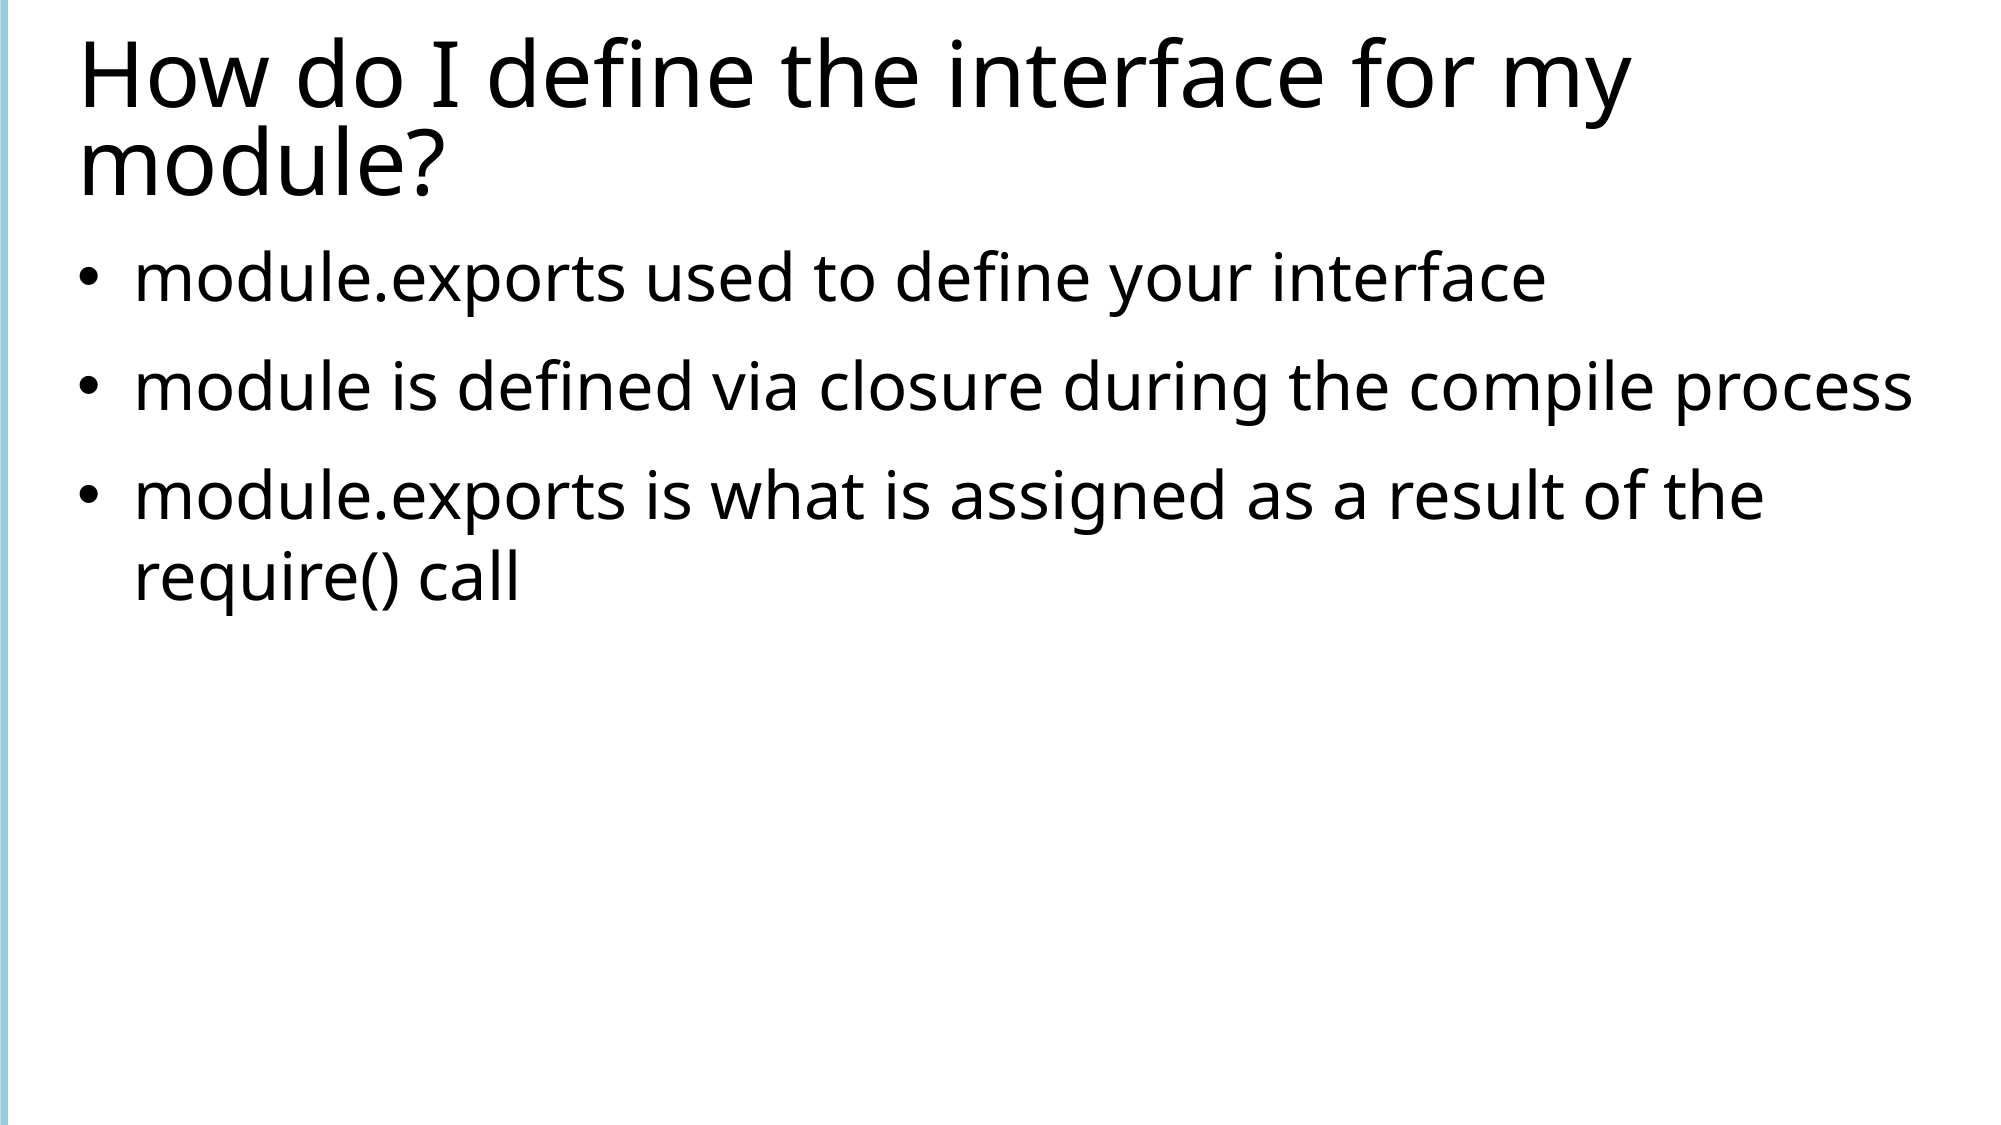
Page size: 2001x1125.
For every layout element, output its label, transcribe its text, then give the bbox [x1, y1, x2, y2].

list module.exports used to define your interface module is defined via closure during the compile process module.exports is what is assigned as a result of the require() call [62, 227, 1953, 1096]
title How do I define the interface for my module? [62, 29, 1953, 205]
